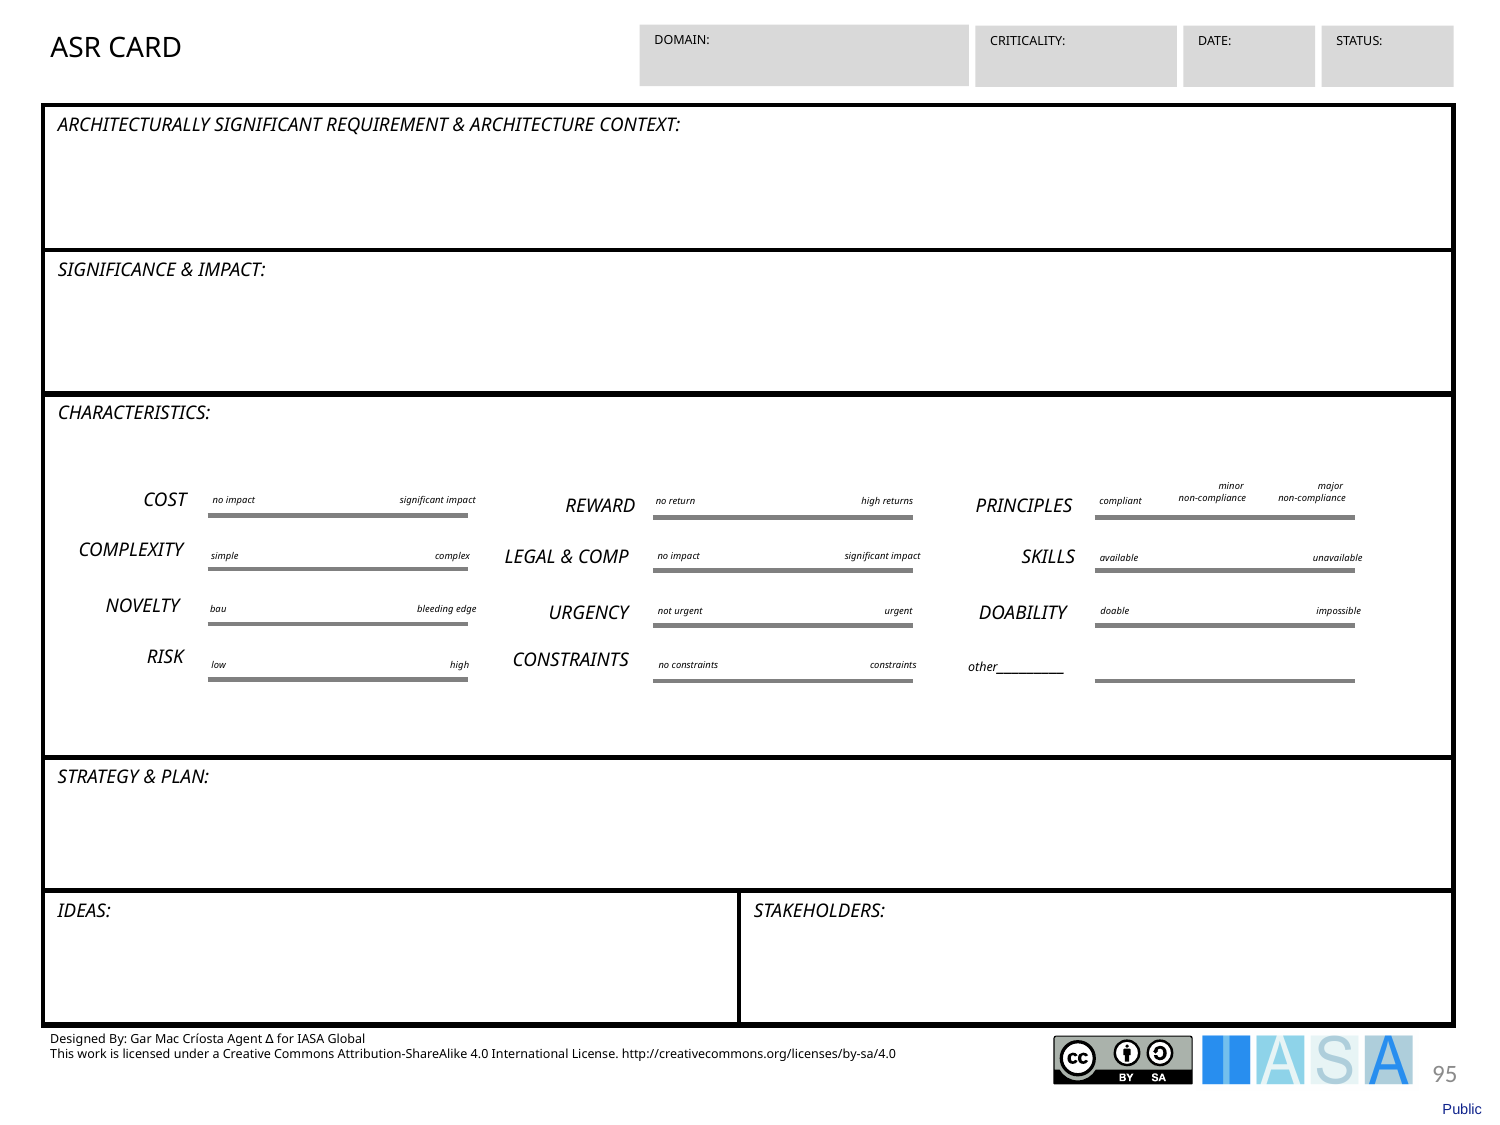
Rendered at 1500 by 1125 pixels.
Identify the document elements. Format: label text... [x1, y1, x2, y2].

slide_number 95 [1059, 1042, 1473, 1103]
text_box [29, 22, 1454, 1070]
